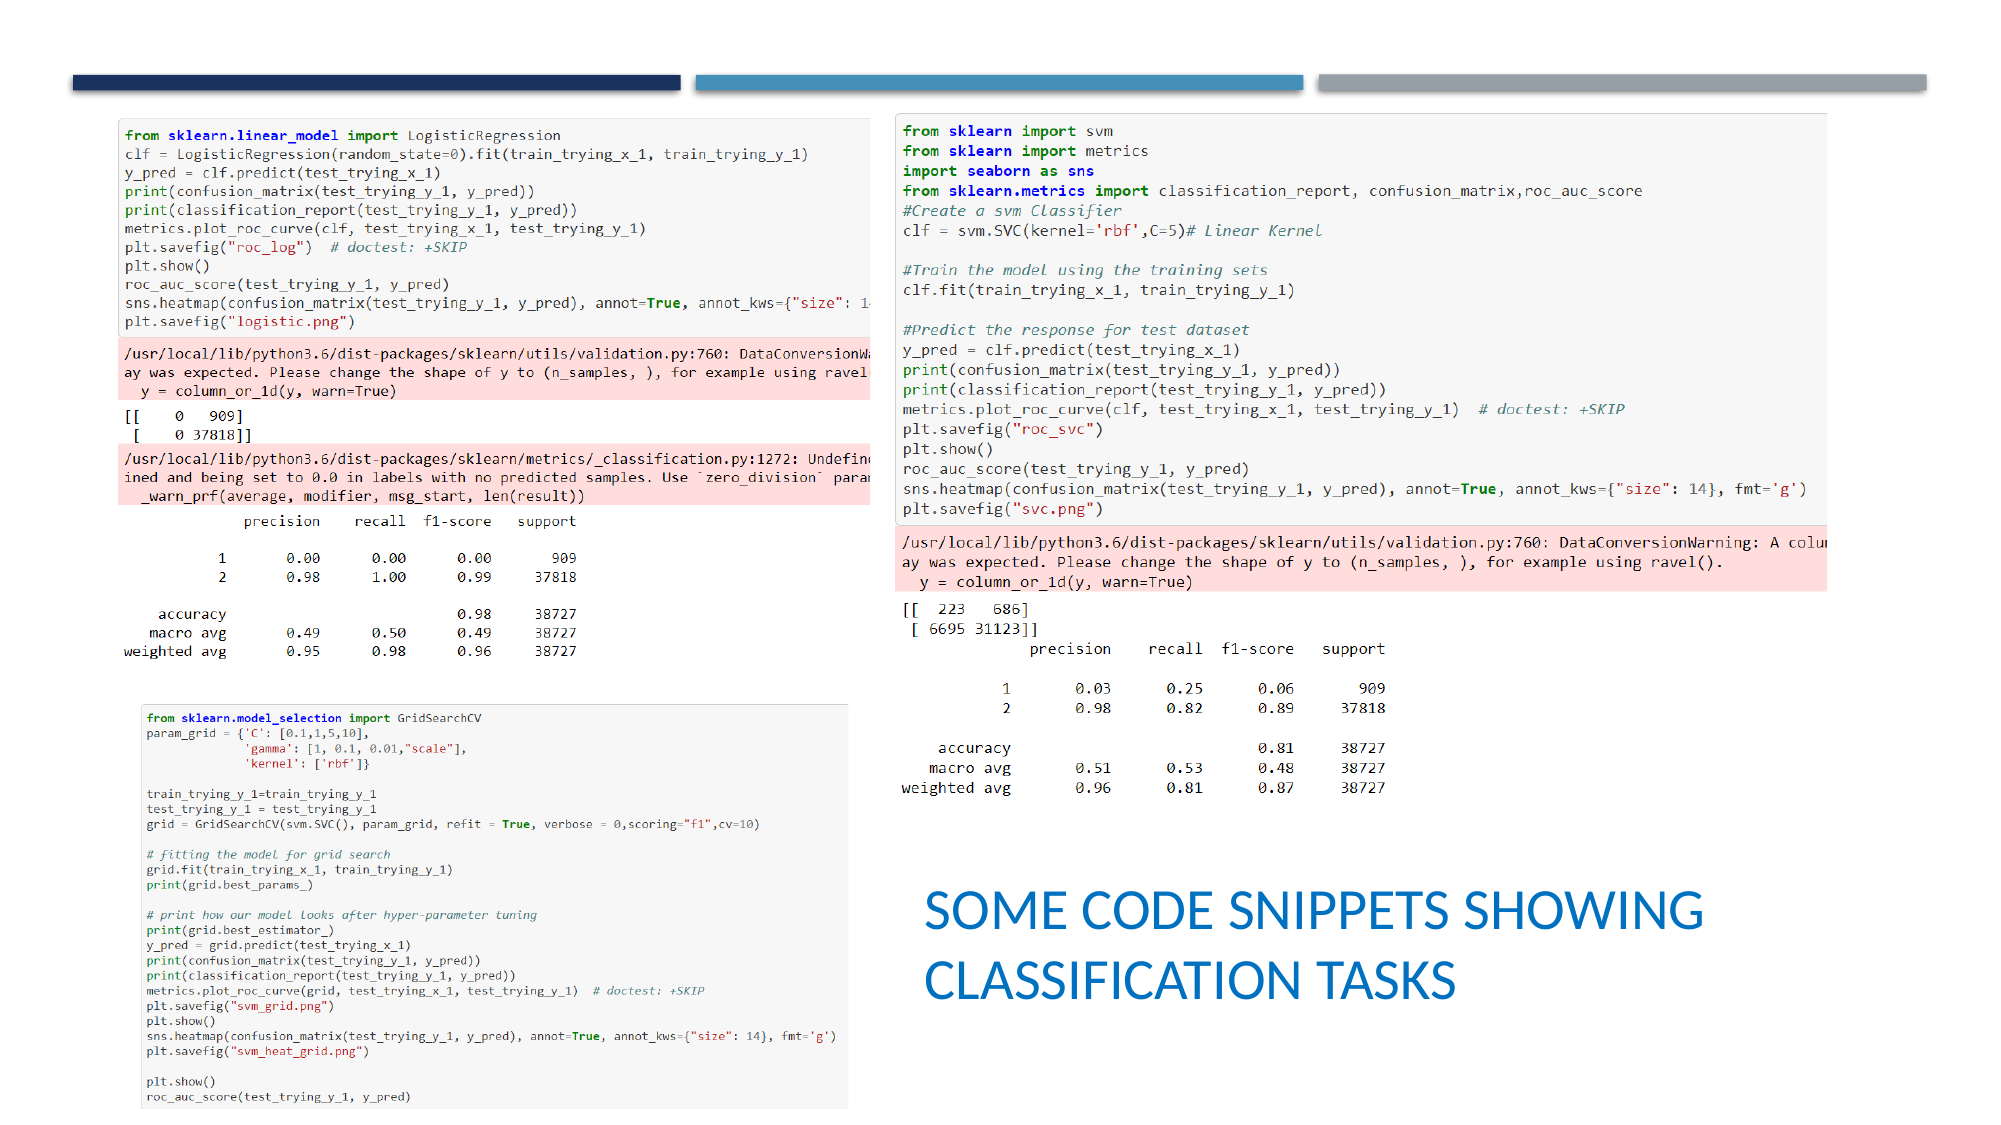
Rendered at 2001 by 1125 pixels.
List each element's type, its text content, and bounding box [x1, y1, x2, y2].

picture [115, 111, 871, 668]
picture [891, 111, 1828, 817]
text_box Some Code snippets showing classification tasks [910, 863, 1846, 1030]
picture [136, 702, 849, 1110]
